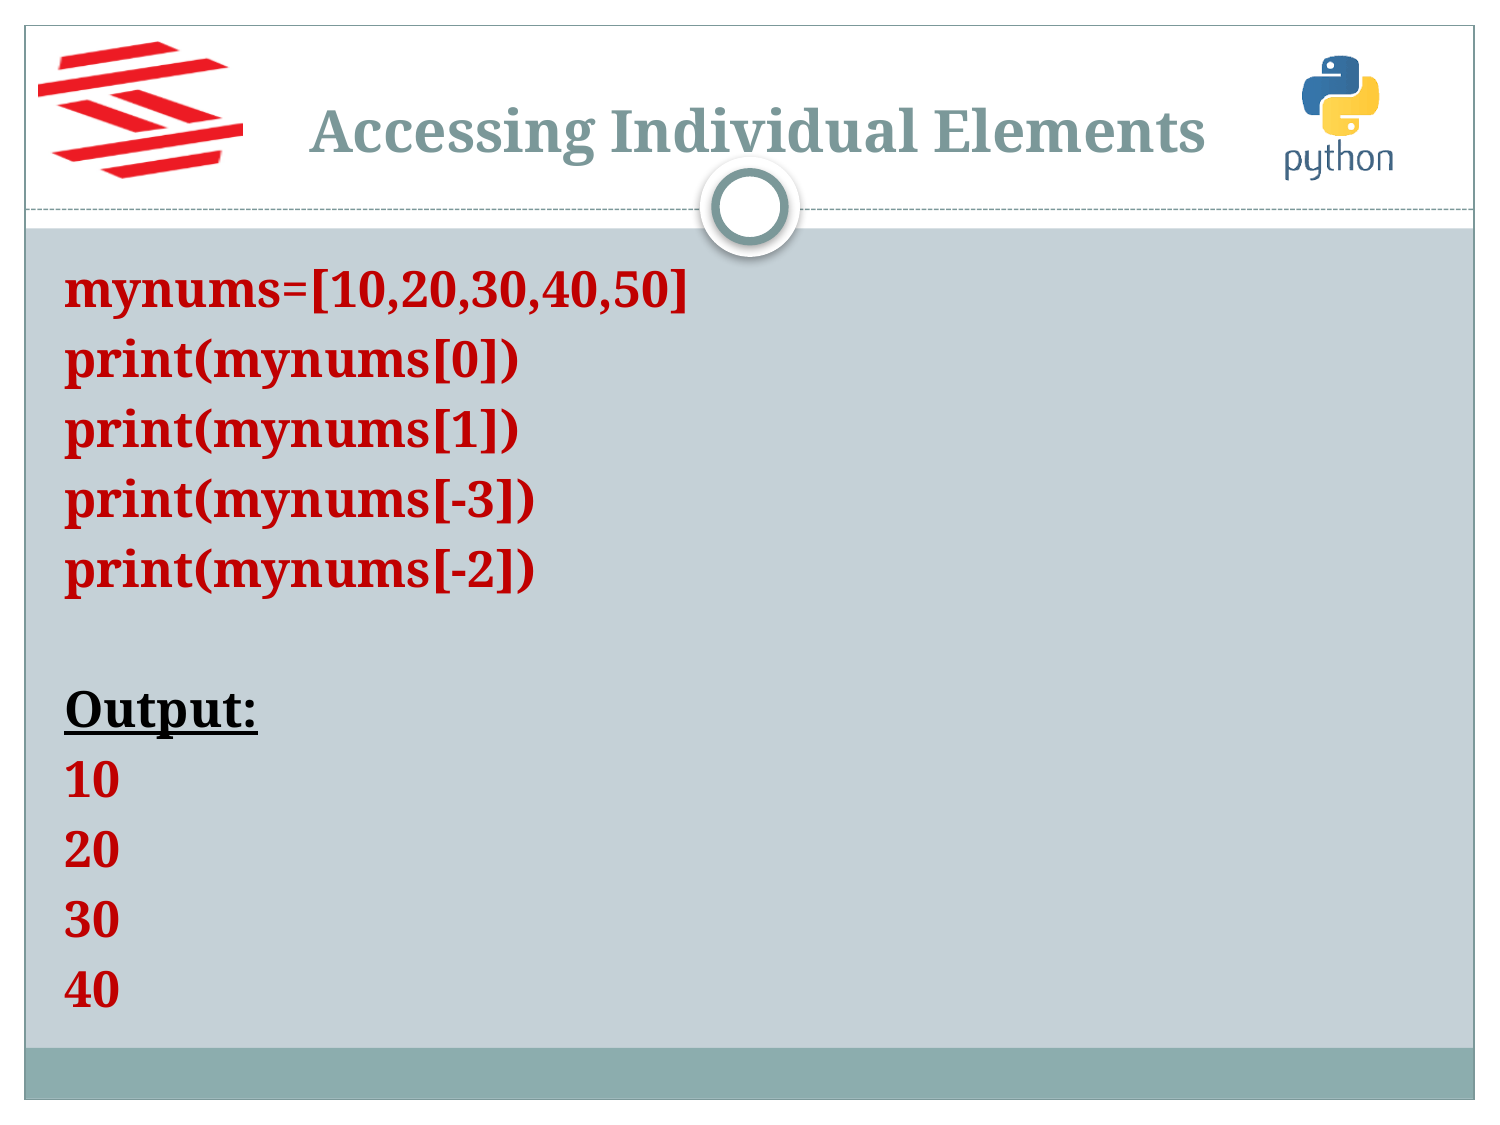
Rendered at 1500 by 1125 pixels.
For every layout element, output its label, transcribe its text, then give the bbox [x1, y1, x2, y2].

picture [1206, 53, 1471, 186]
list mynums=[10,20,30,40,50] print(mynums[0]) print(mynums[1]) print(mynums[-3]) print(mynums[-2]) Output: 10 20 30 40 [49, 250, 1445, 1047]
title Accessing Individual Elements [248, 46, 1459, 172]
picture [37, 40, 243, 185]
